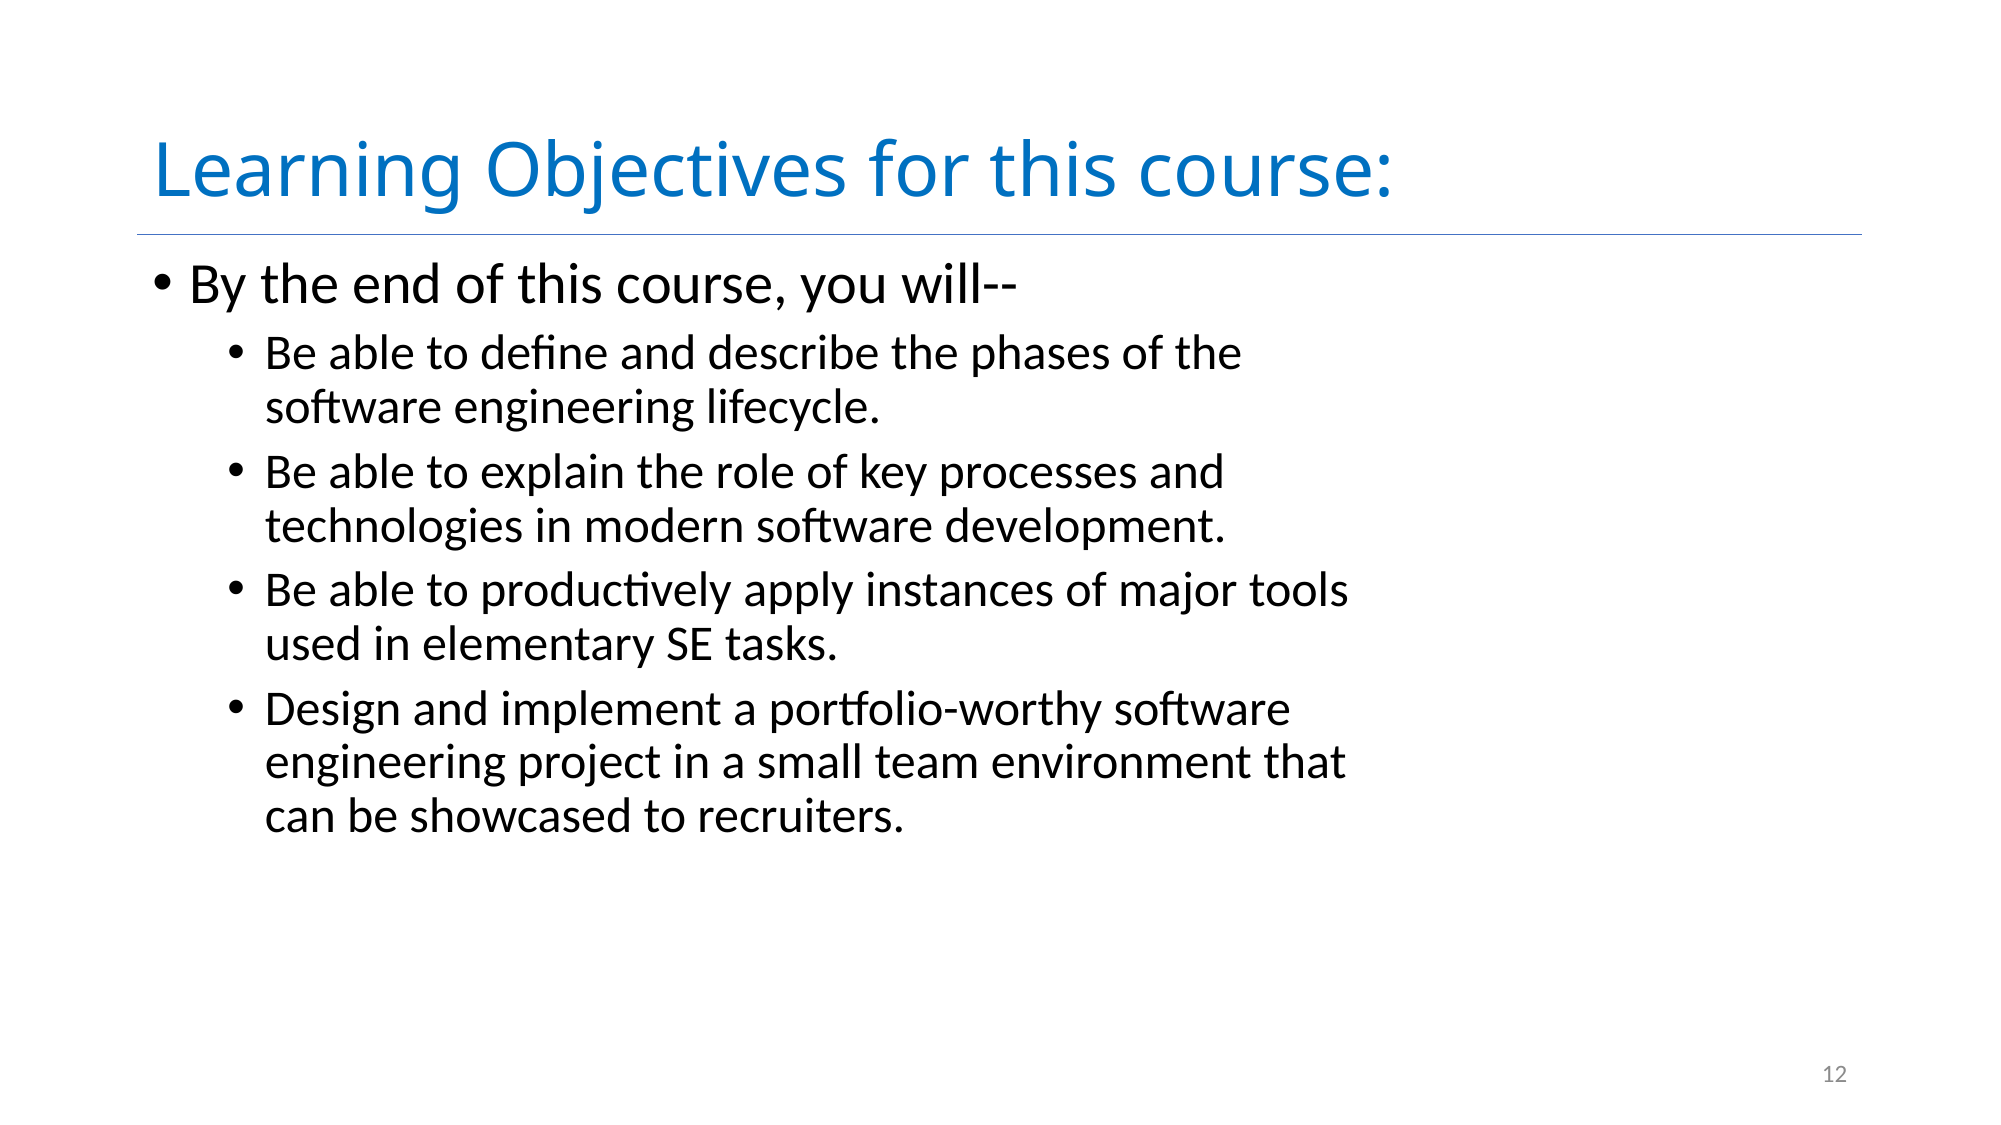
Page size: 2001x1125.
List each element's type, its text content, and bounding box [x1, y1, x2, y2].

title Learning Objectives for this course: [137, 3, 1863, 221]
list By the end of this course, you will-- Be able to define and describe the phases of the software engineering lifecycle. Be able to explain the role of key processes and technologies in modern software development. Be able to productively apply instances of major tools used in elementary SE tasks. Design and implement a portfolio-worthy software engineering project in a small team environment that can be showcased to recruiters. [137, 246, 1432, 960]
slide_number 12 [1412, 1042, 1863, 1103]
